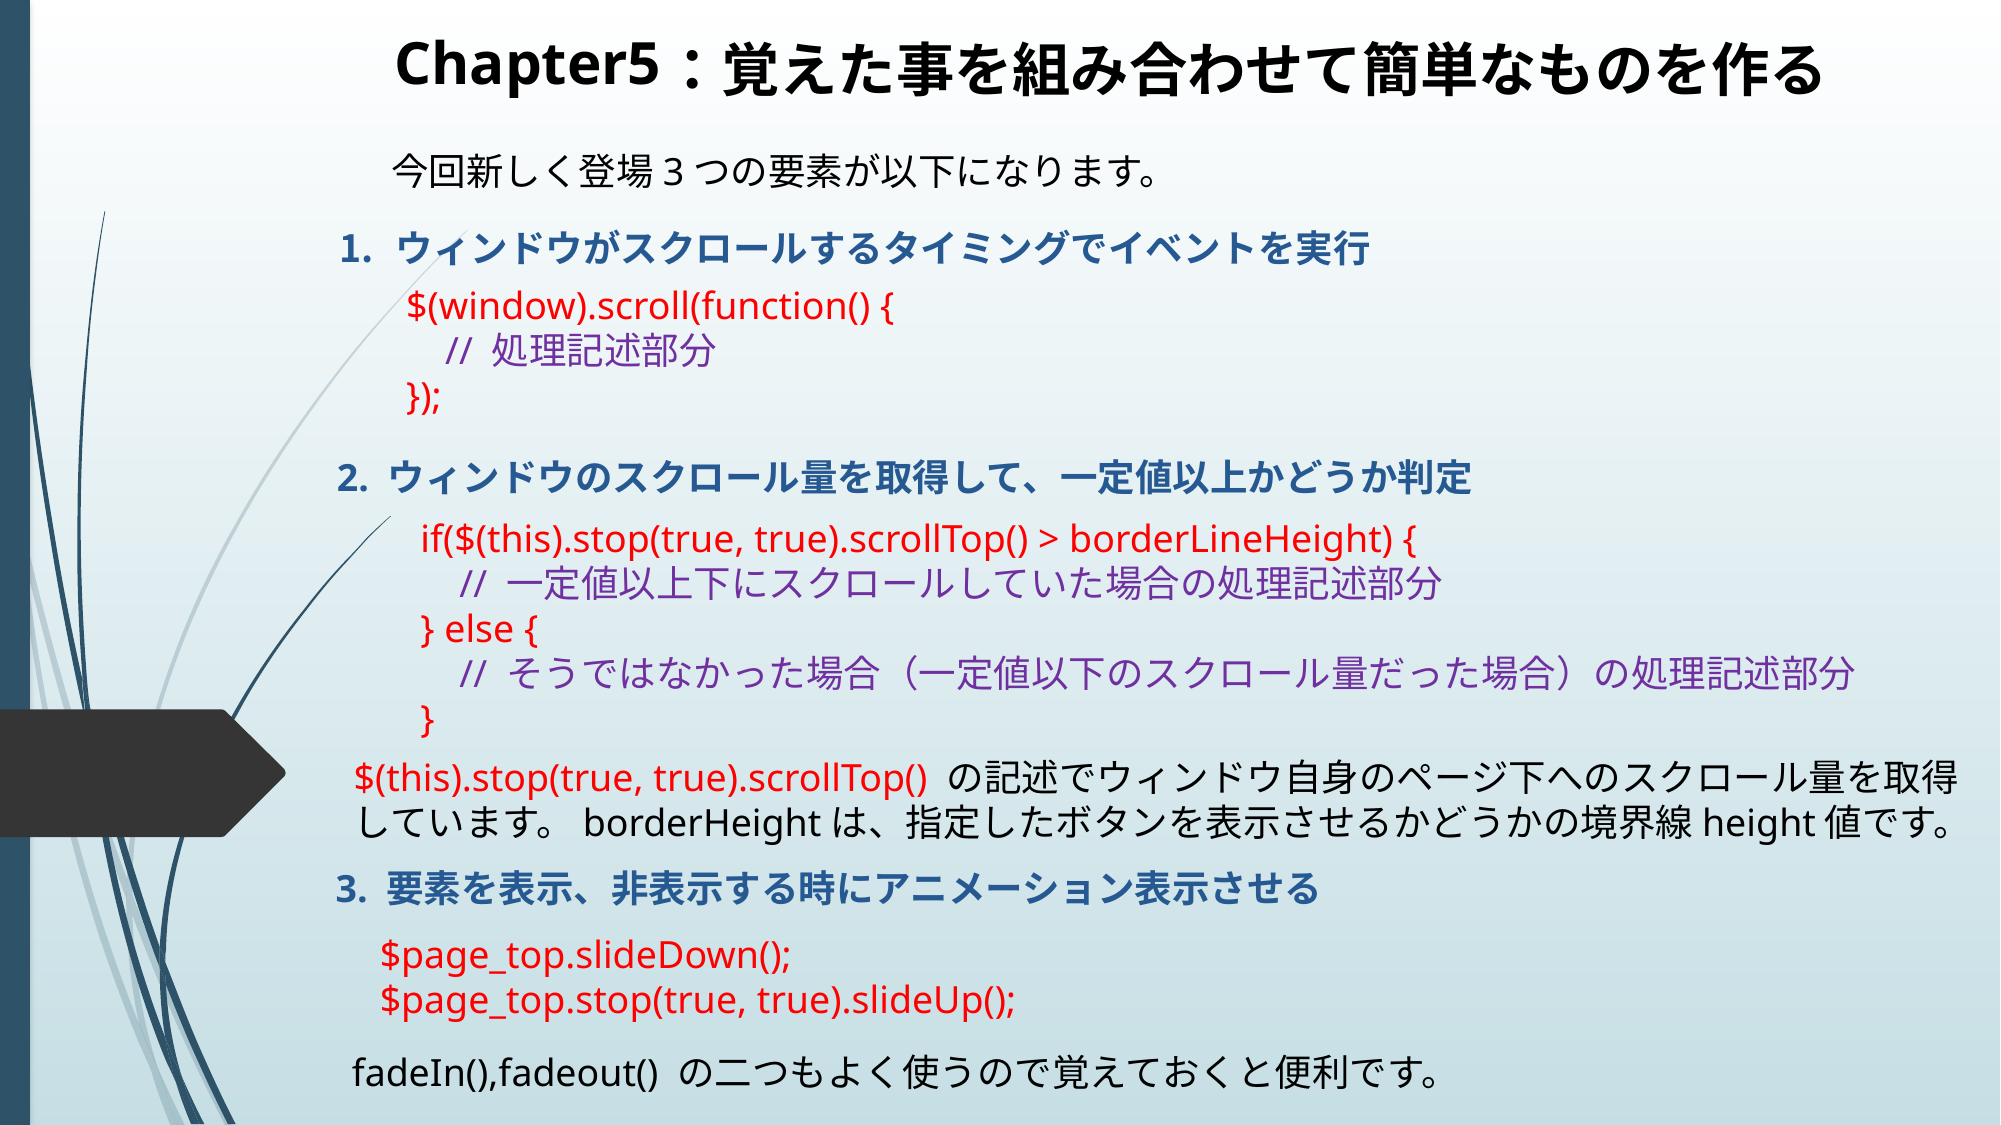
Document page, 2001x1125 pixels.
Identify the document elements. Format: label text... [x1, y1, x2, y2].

text_box 3. 要素を表示、非表示する時にアニメーション表示させる [320, 857, 1338, 918]
text_box Chapter5 [379, 18, 677, 104]
text_box 2. ウィンドウのスクロール量を取得して、一定値以上かどうか判定 [322, 446, 1488, 507]
text_box fadeIn(),fadeout() の二つもよく使うので覚えておくと便利です。 [337, 1041, 1474, 1102]
text_box if($(this).stop(true, true).scrollTop() > borderLineHeight) { // 一定値以上下にスクロールしていた場合の処理記述部分 } else { // そうではなかった場合（一定値以下のスクロール量だった場合）の処理記述部分 } [405, 507, 1872, 746]
text_box 今回新しく登場3つの要素が以下になります。 [376, 140, 1192, 201]
text_box $(this).stop(true, true).scrollTop() の記述でウィンドウ自身のページ下へのスクロール量を取得 しています。borderHeightは、指定したボタンを表示させるかどうかの境界線height値です。 [338, 746, 1987, 851]
text_box $page_top.slideDown(); $page_top.stop(true, true).slideUp(); [365, 923, 1032, 1028]
text_box ウィンドウがスクロールするタイミングでイベントを実行 [324, 217, 1386, 278]
text_box ：覚えた事を組み合わせて簡単なものを作る [648, 26, 1844, 111]
text_box $(window).scroll(function() { // 処理記述部分 }); [391, 274, 910, 425]
